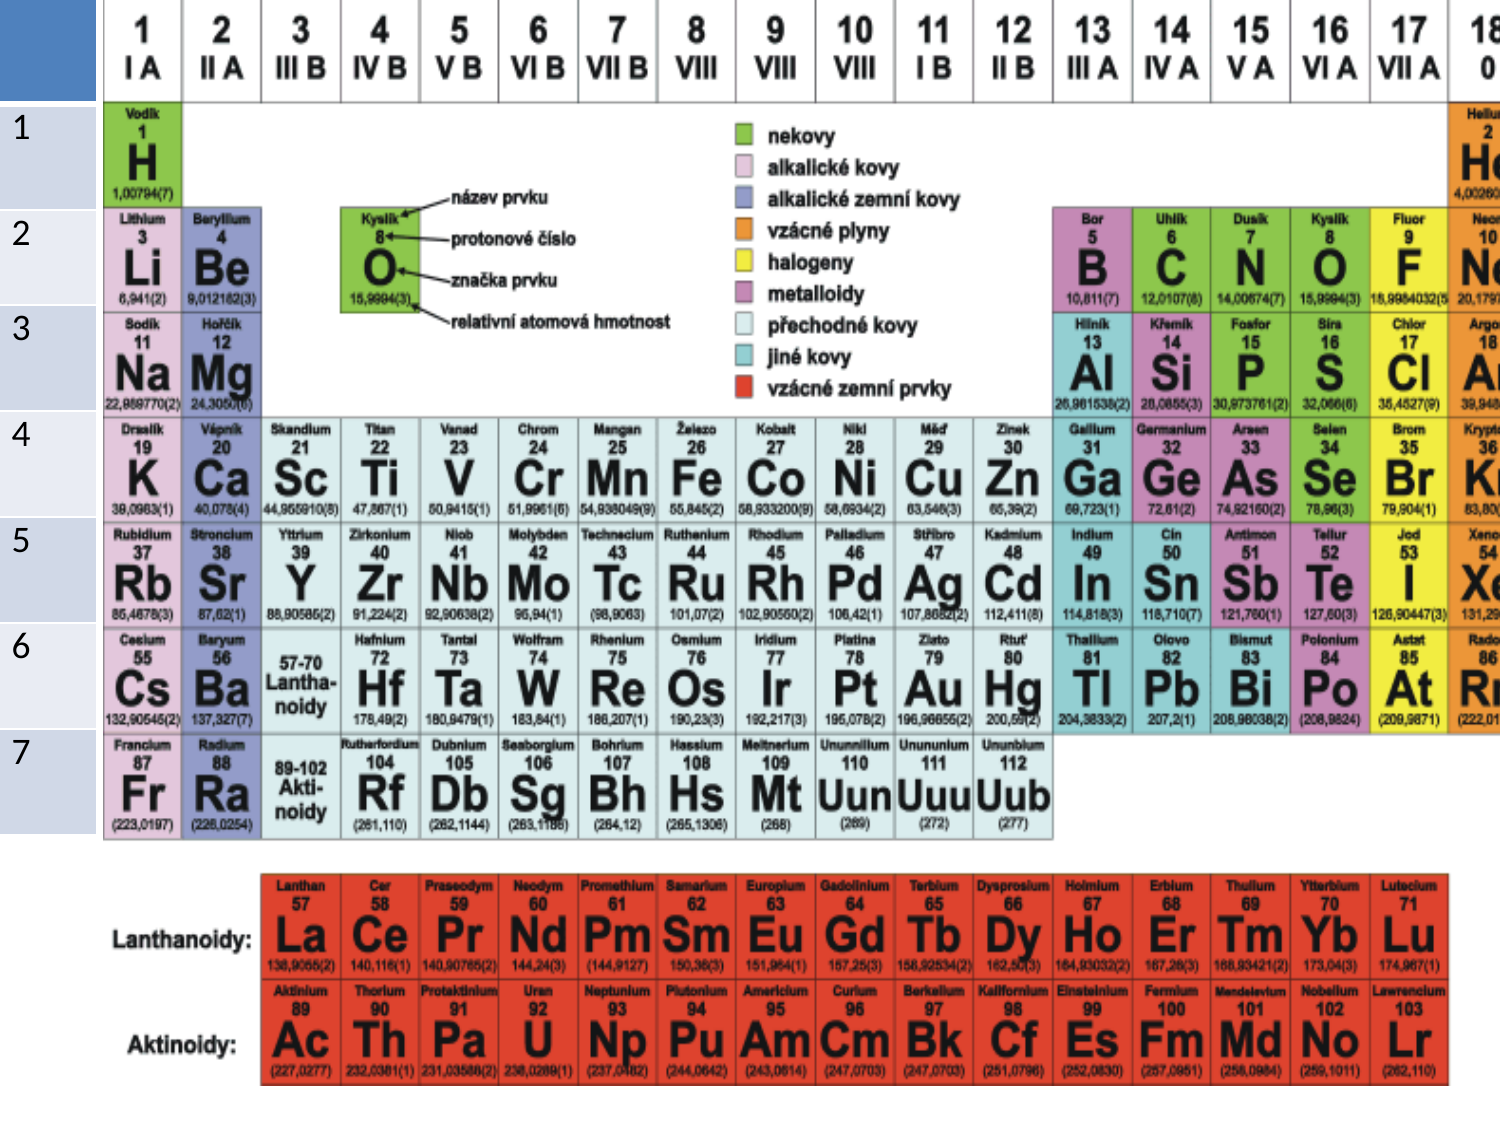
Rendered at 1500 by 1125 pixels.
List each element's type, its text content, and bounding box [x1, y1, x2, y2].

table_cell 5 [0, 518, 96, 622]
table_cell 2 [0, 211, 96, 304]
table_cell 7 [0, 730, 96, 834]
table_cell 6 [0, 624, 96, 728]
table_header [0, 0, 96, 101]
table_cell 4 [0, 412, 96, 516]
table_cell 1 [0, 107, 96, 209]
picture [102, 0, 1500, 1086]
table_cell 3 [0, 306, 96, 410]
